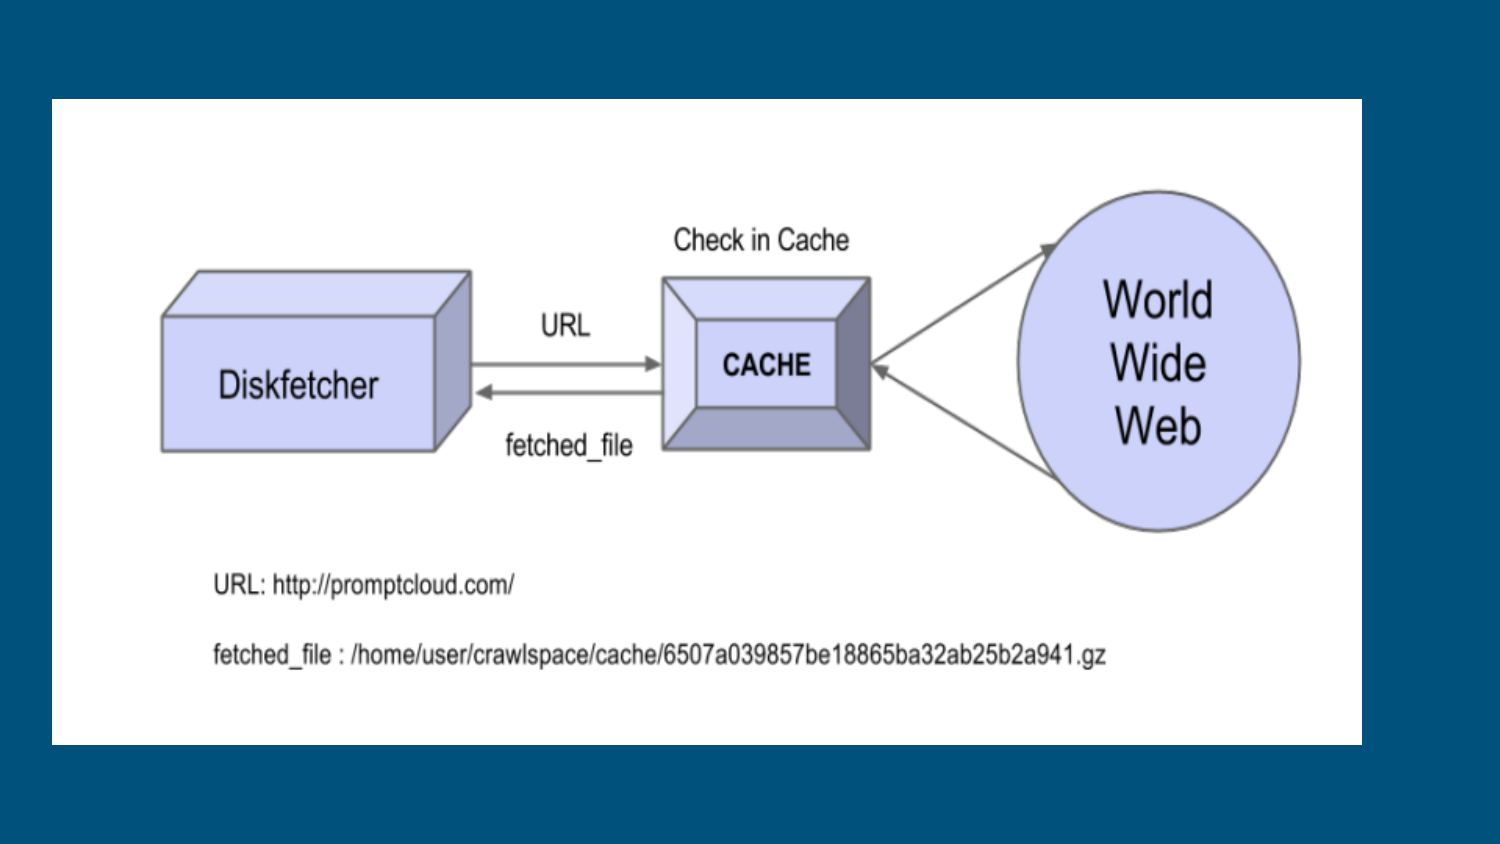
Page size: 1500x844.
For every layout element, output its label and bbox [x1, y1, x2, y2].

picture [53, 100, 1361, 744]
